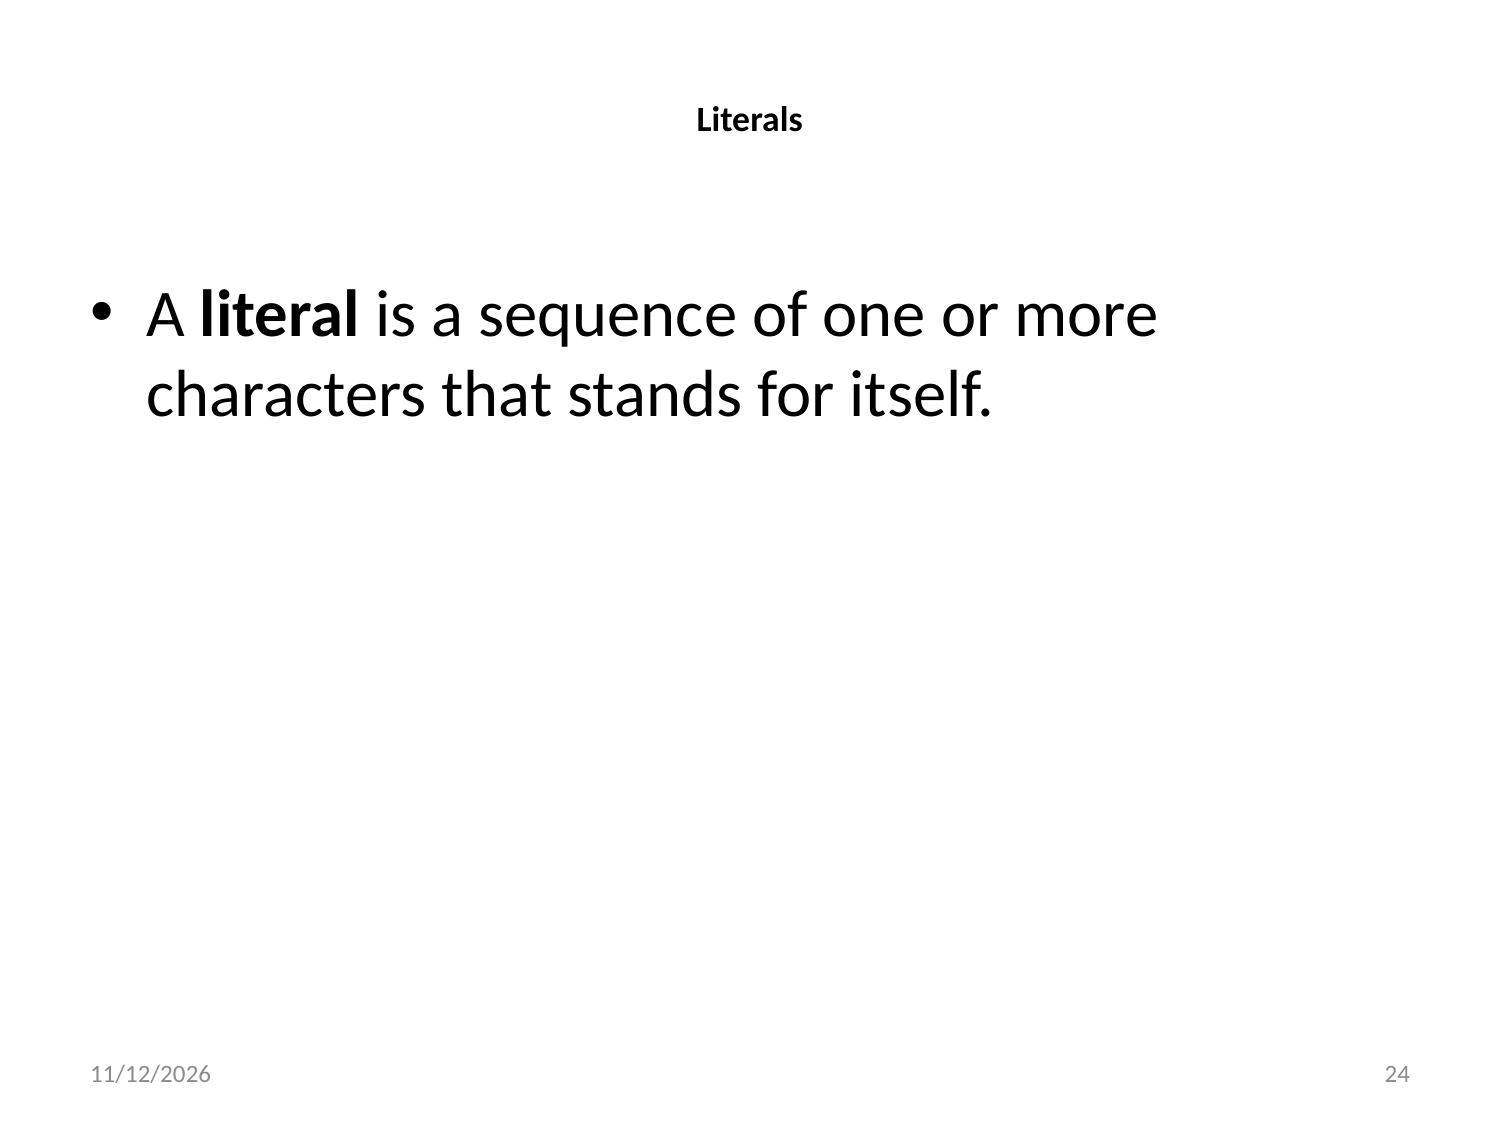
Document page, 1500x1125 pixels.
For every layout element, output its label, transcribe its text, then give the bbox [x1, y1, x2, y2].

list A literal is a sequence of one or more characters that stands for itself. [75, 262, 1425, 1005]
slide_number 24 [1074, 1042, 1425, 1103]
title Literals [75, 45, 1425, 233]
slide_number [75, 1042, 425, 1103]
